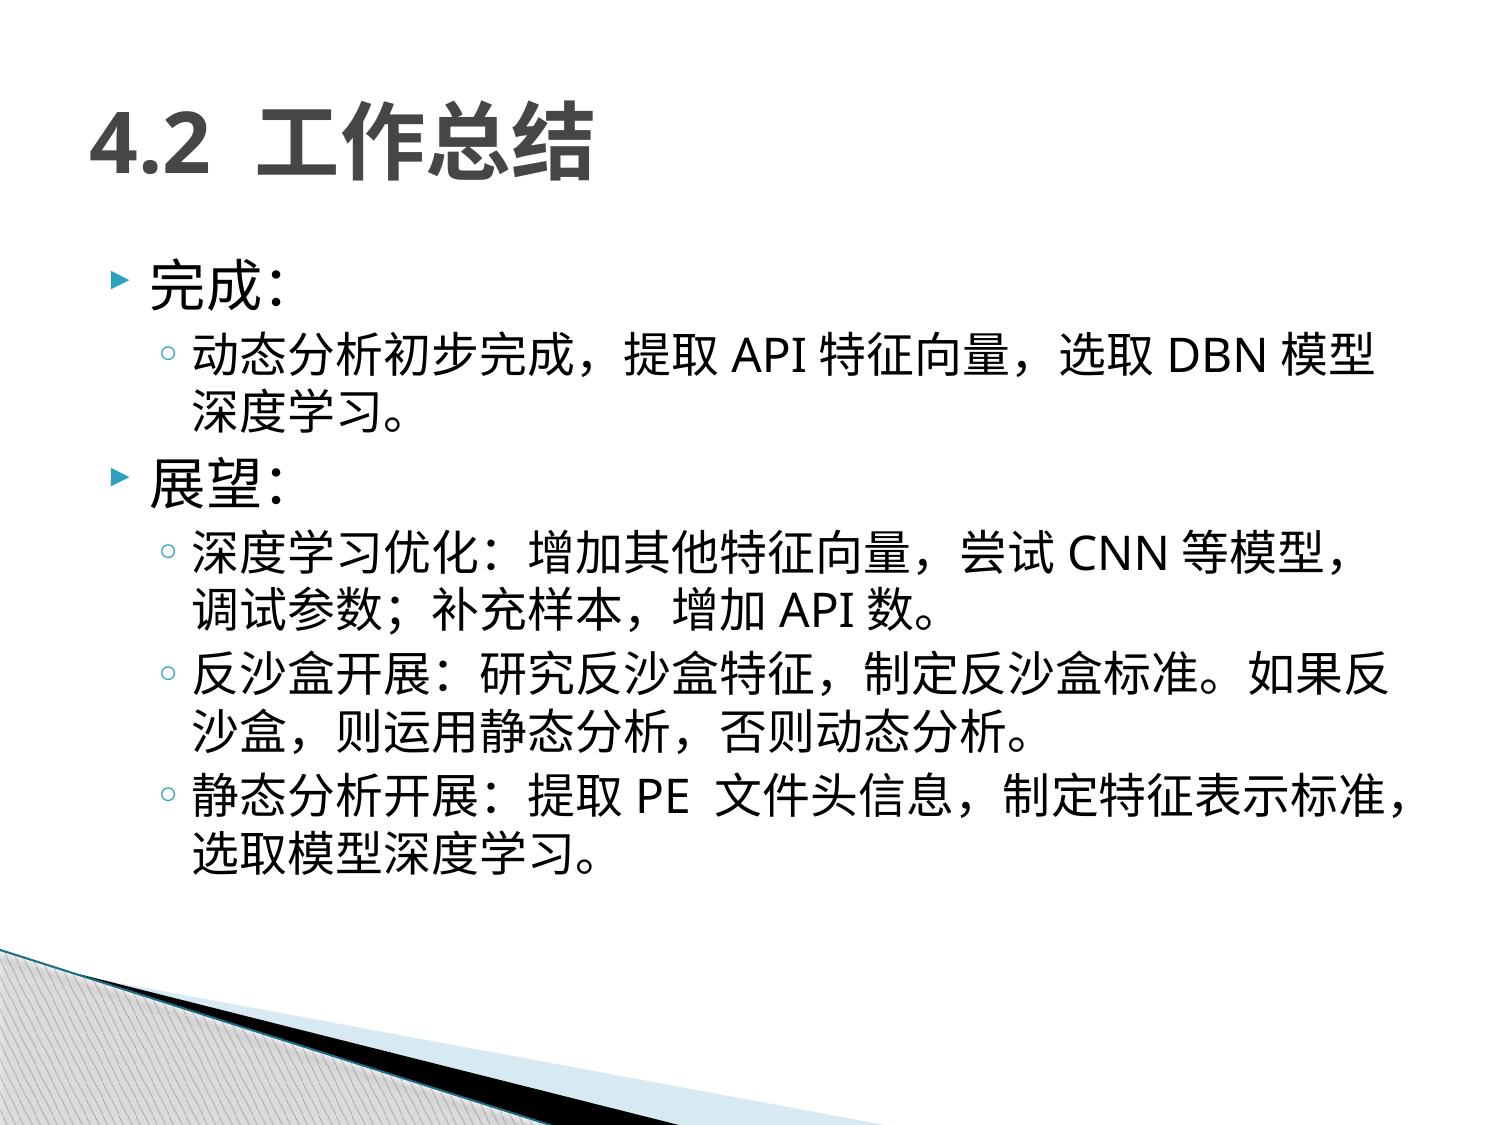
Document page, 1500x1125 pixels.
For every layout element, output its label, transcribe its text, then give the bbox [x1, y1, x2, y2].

list 完成： 动态分析初步完成，提取API特征向量，选取DBN模型深度学习。 展望： 深度学习优化：增加其他特征向量，尝试CNN等模型，调试参数；补充样本，增加API数。 反沙盒开展：研究反沙盒特征，制定反沙盒标准。如果反沙盒，则运用静态分析，否则动态分析。 静态分析开展：提取PE 文件头信息，制定特征表示标准，选取模型深度学习。 [75, 243, 1425, 921]
title 4.2 工作总结 [75, 45, 1425, 233]
